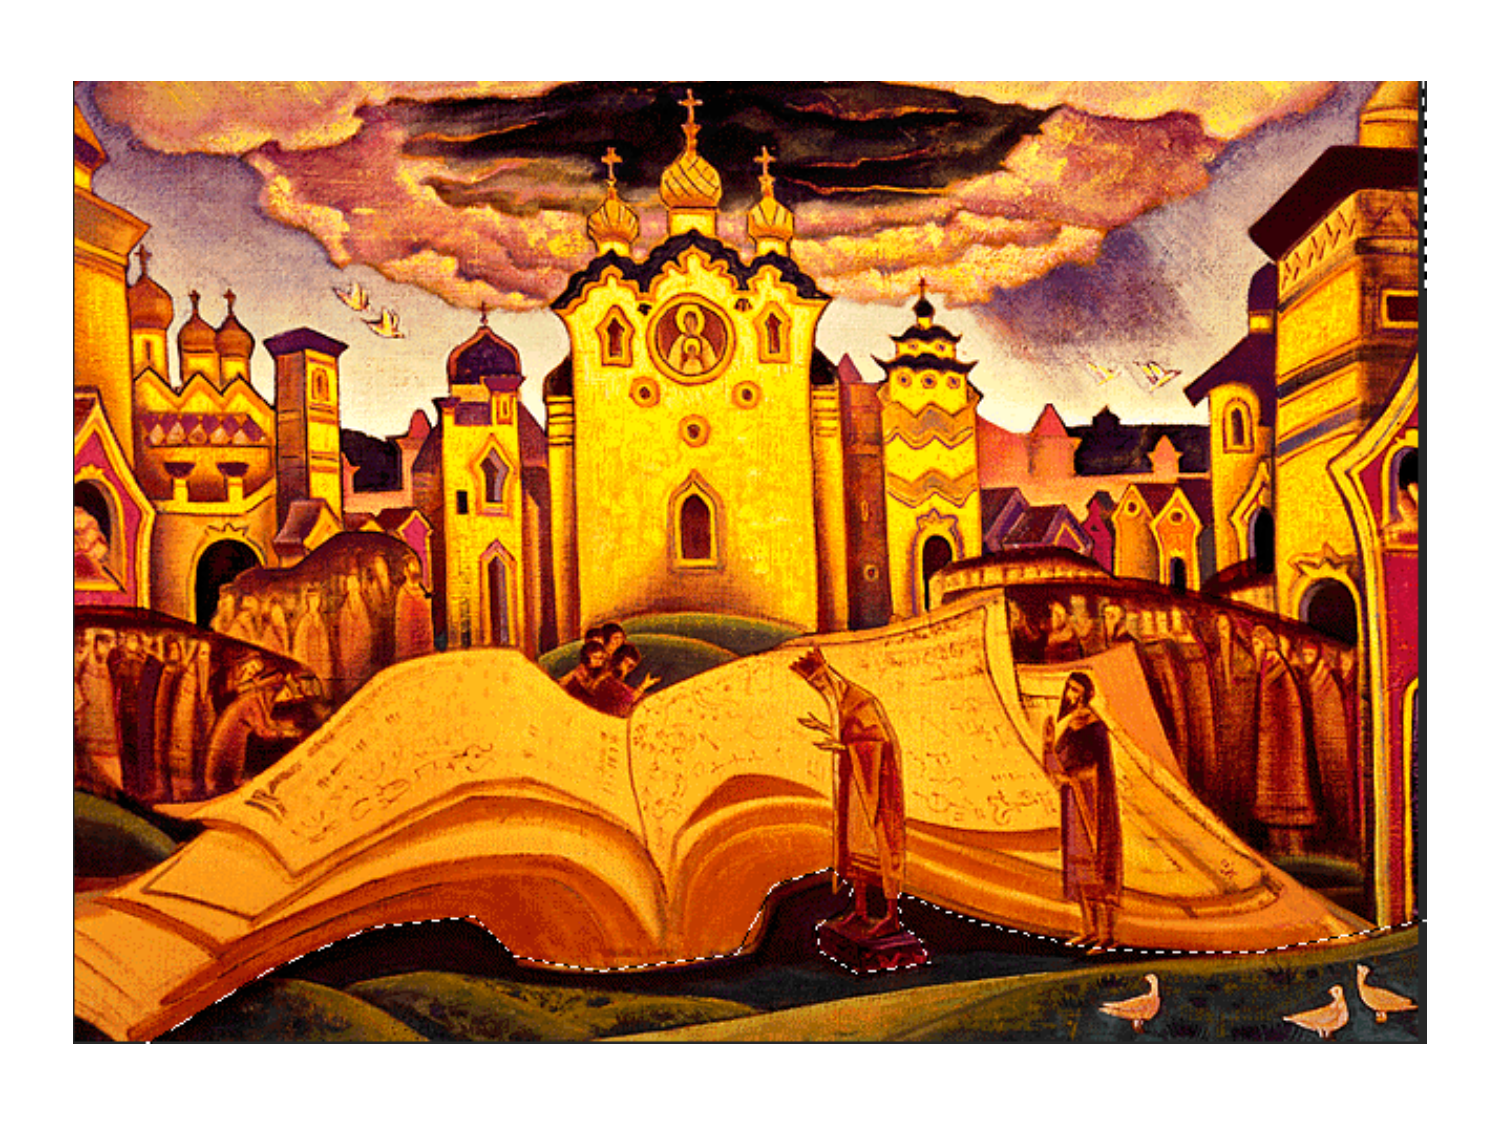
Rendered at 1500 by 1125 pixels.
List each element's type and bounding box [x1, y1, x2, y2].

picture [73, 80, 1427, 1044]
